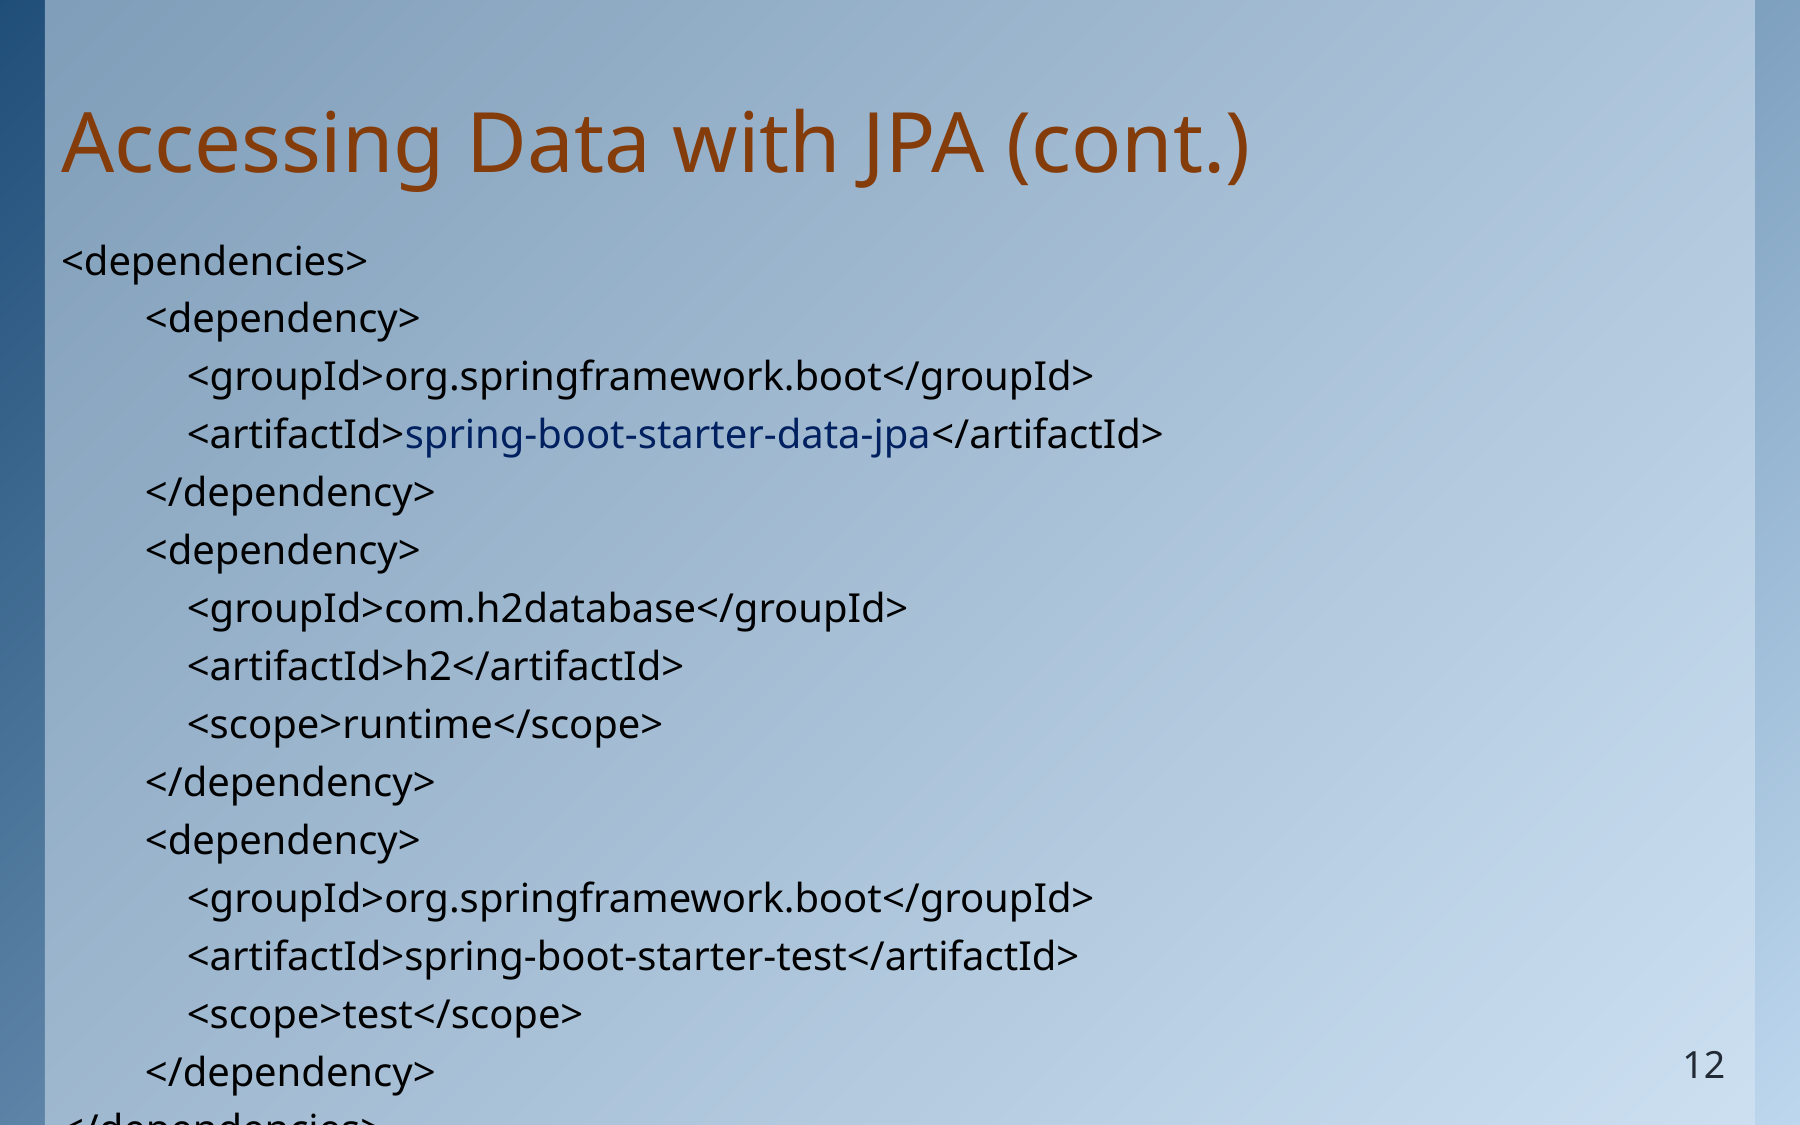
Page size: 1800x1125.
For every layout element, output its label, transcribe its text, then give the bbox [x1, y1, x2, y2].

list <dependencies> <dependency> <groupId>org.springframework.boot</groupId> <artifactId>spring-boot-starter-data-jpa</artifactId> </dependency> <dependency> <groupId>com.h2database</groupId> <artifactId>h2</artifactId> <scope>runtime</scope> </dependency> <dependency> <groupId>org.springframework.boot</groupId> <artifactId>spring-boot-starter-test</artifactId> <scope>test</scope> </dependency> </dependencies> [40, 224, 1746, 1125]
title Accessing Data with JPA (cont.) [40, 12, 1746, 200]
slide_number 12 [1581, 1050, 1746, 1103]
